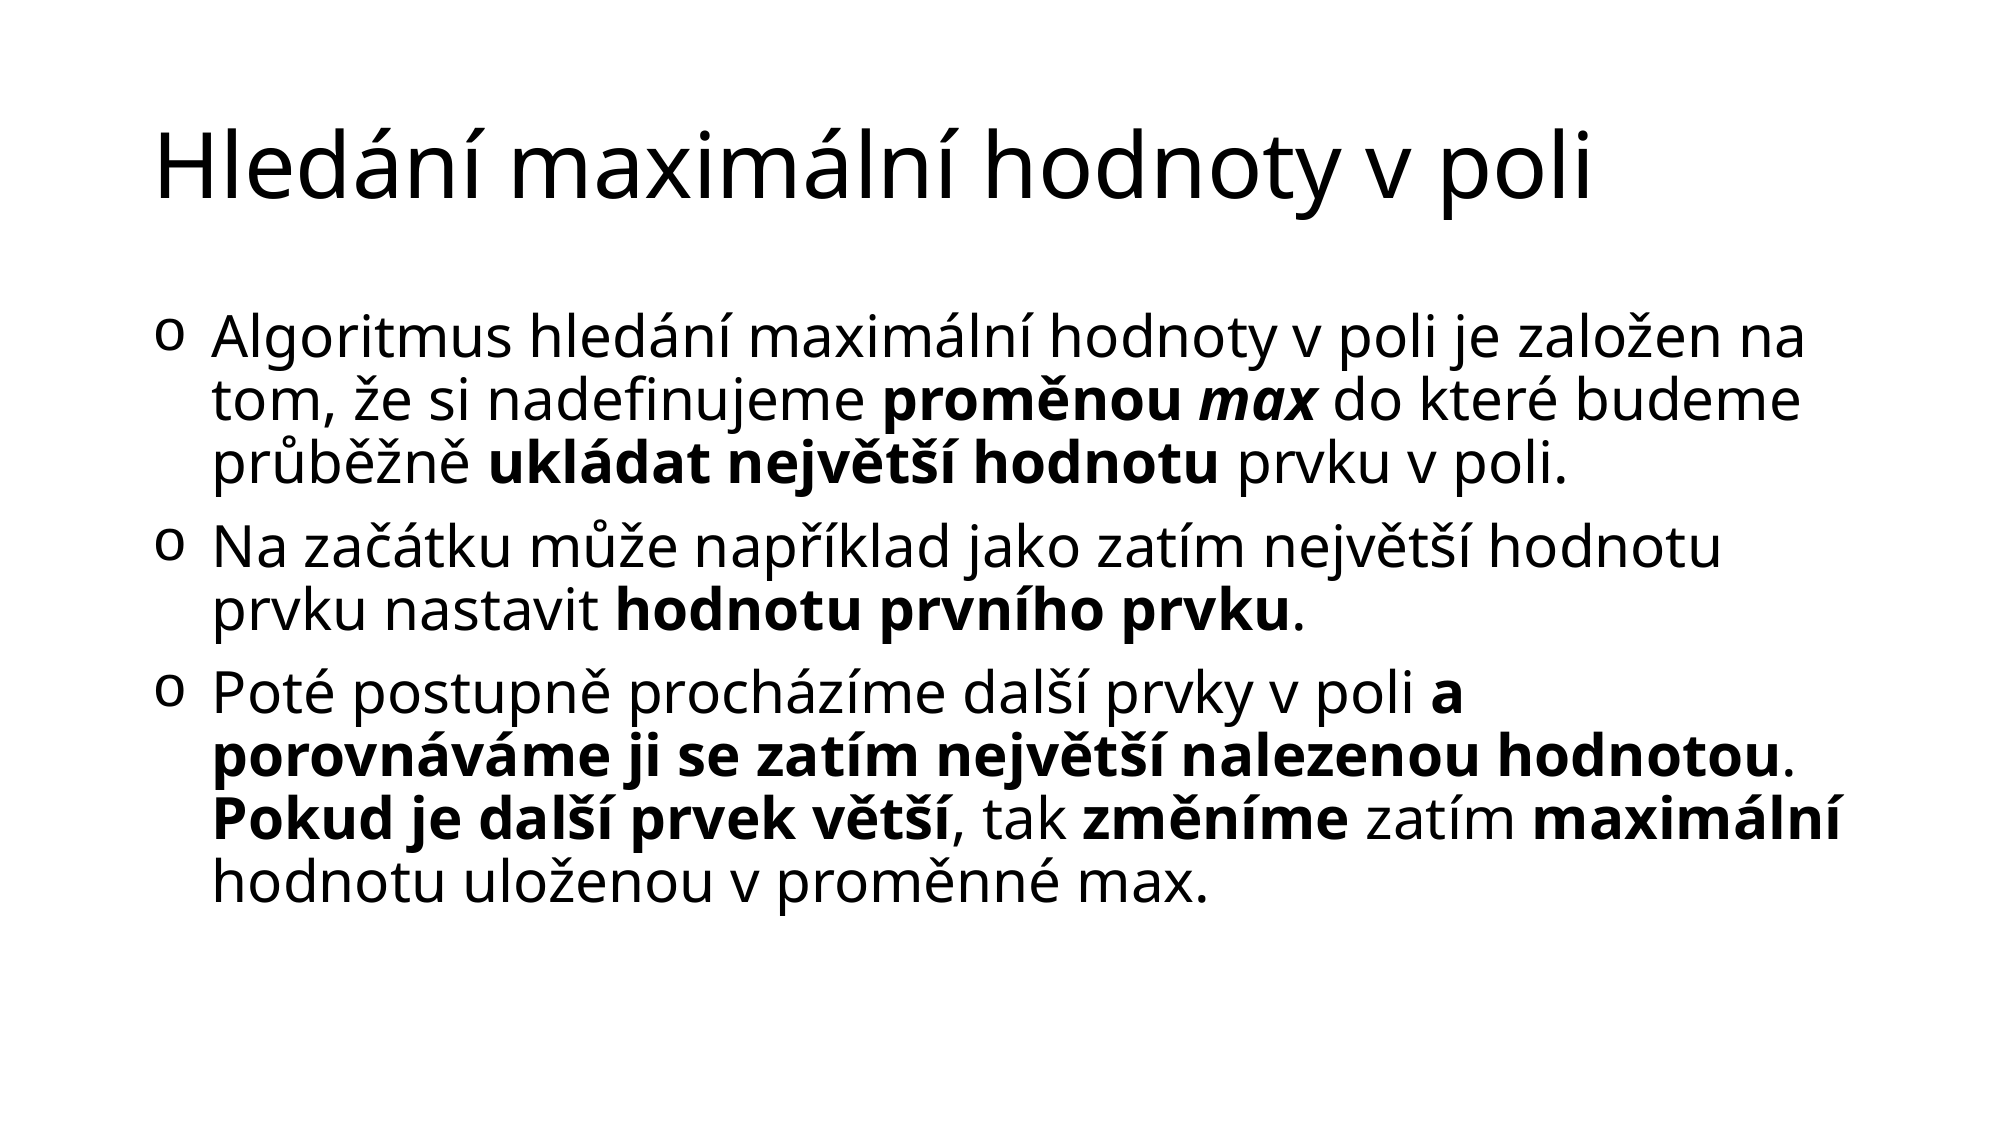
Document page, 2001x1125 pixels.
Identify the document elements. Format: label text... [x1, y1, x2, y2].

title Hledání maximální hodnoty v poli [137, 59, 1863, 278]
list Algoritmus hledání maximální hodnoty v poli je založen na tom, že si nadefinujeme proměnou max do které budeme průběžně ukládat největší hodnotu prvku v poli. Na začátku může například jako zatím největší hodnotu prvku nastavit hodnotu prvního prvku. Poté postupně procházíme další prvky v poli a porovnáváme ji se zatím největší nalezenou hodnotou. Pokud je další prvek větší, tak změníme zatím maximální hodnotu uloženou v proměnné max. [137, 299, 1863, 1014]
